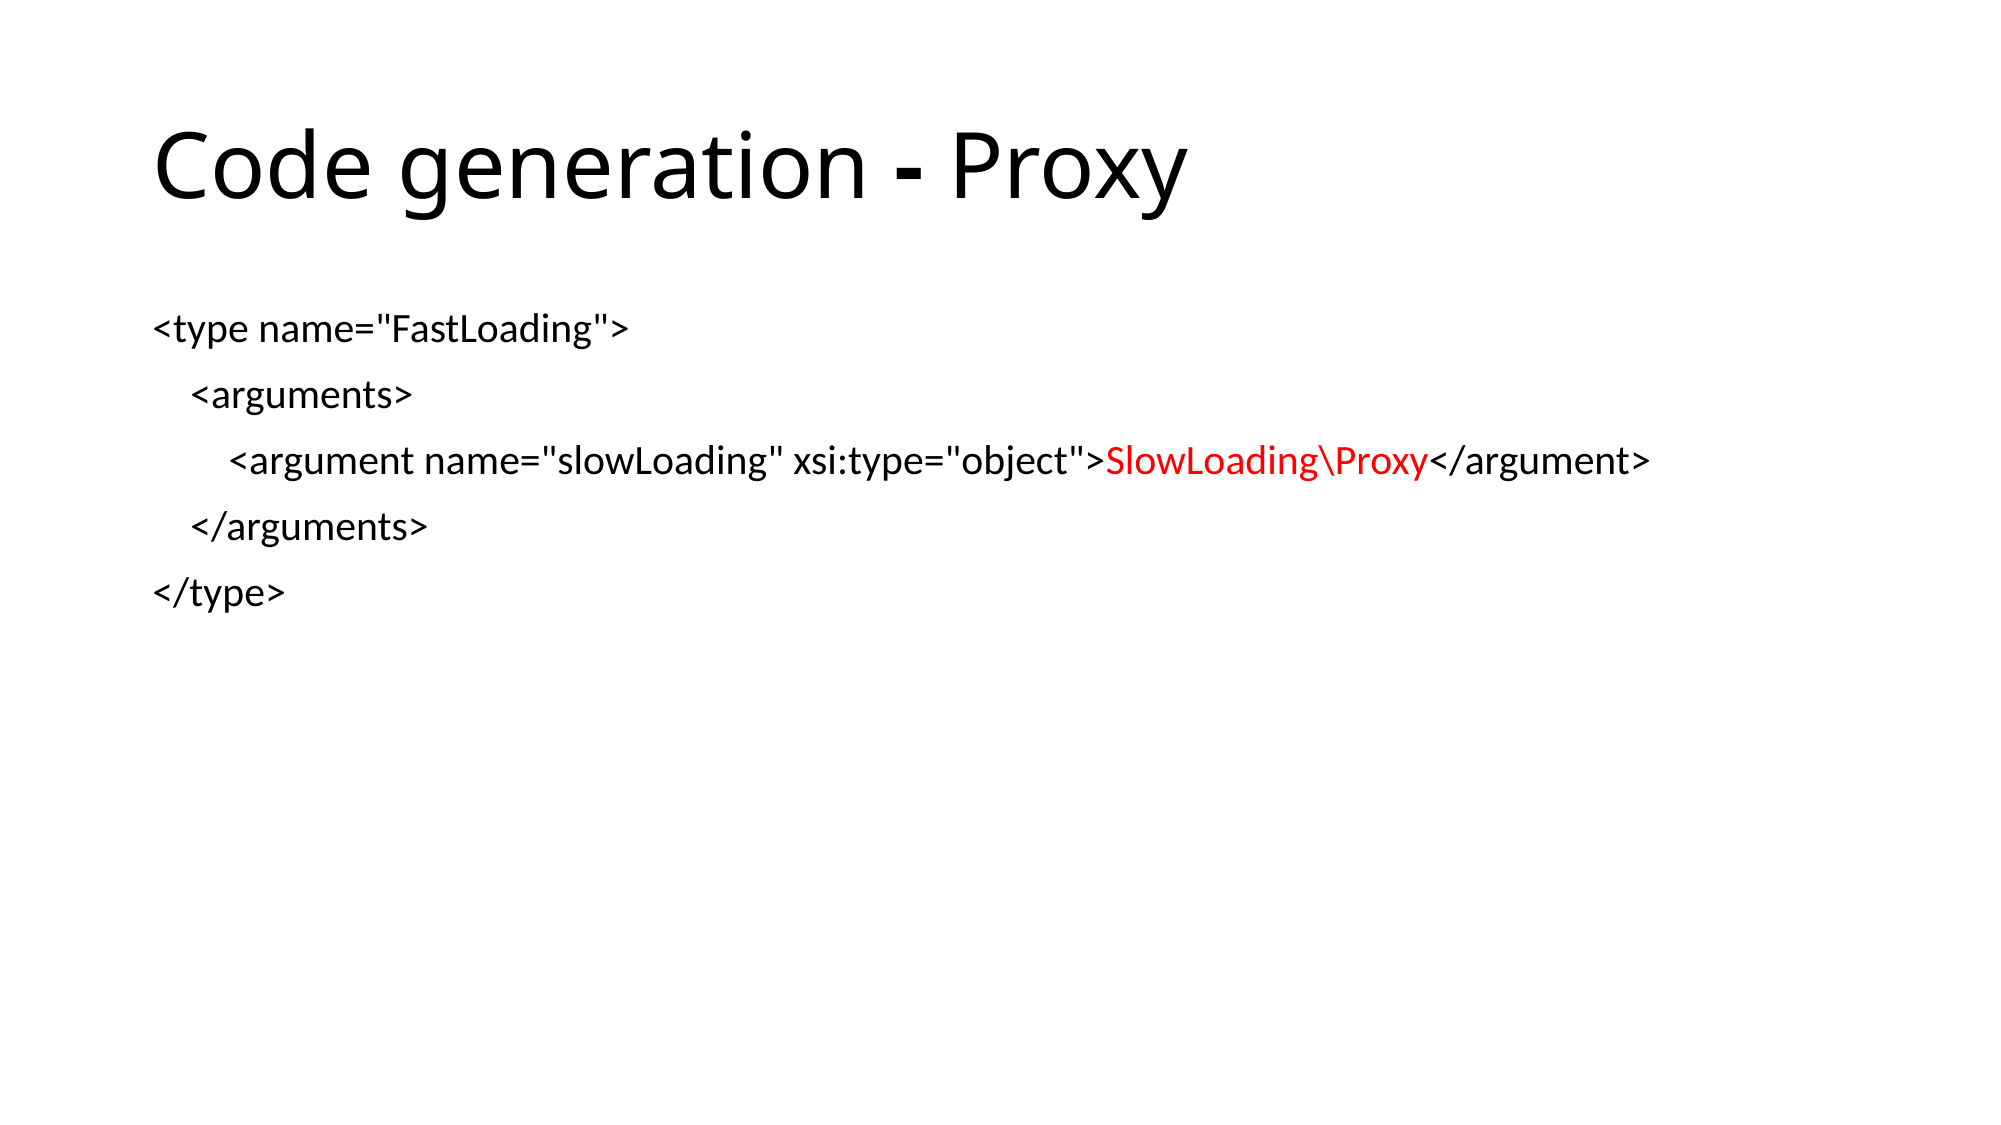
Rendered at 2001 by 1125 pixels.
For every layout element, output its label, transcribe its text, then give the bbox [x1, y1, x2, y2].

title Code generation - Proxy [137, 59, 1863, 278]
list <type name="FastLoading"> <arguments> <argument name="slowLoading" xsi:type="object">SlowLoading\Proxy</argument> </arguments> </type> [137, 299, 1863, 1014]
